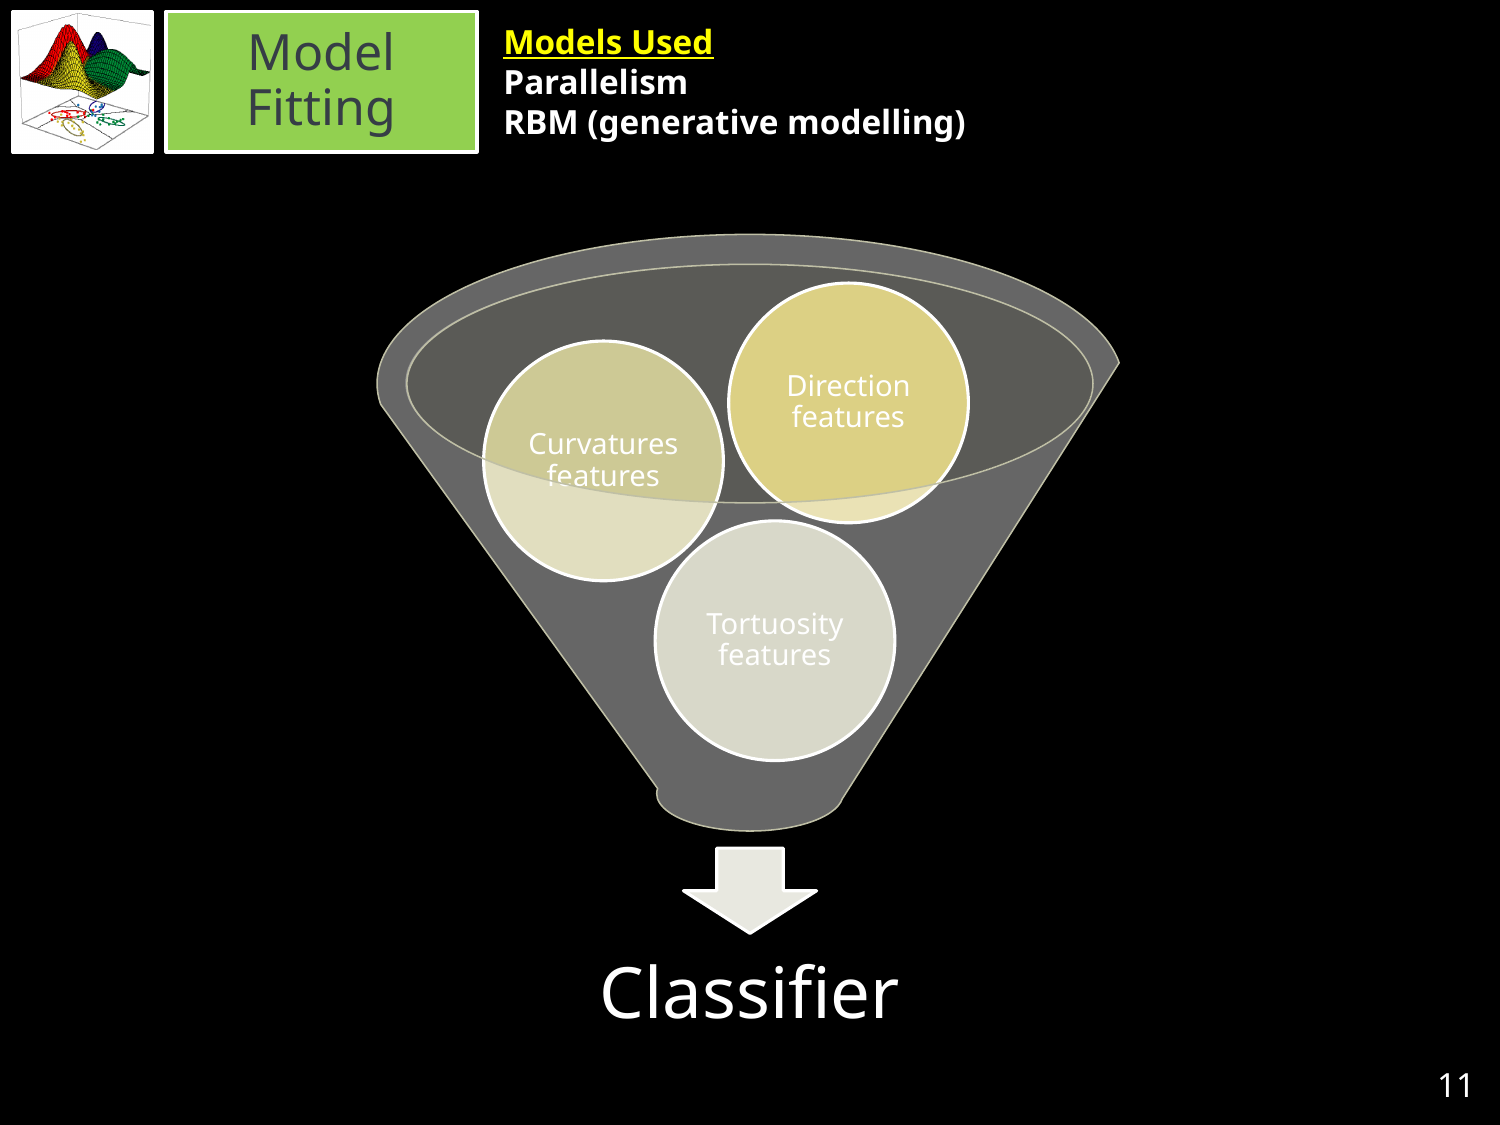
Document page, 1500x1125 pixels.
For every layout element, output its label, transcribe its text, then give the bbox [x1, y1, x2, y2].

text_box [206, 228, 1294, 1082]
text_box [12, 0, 478, 183]
text_box Models Used Parallelism RBM (generative modelling) [488, 13, 1113, 149]
